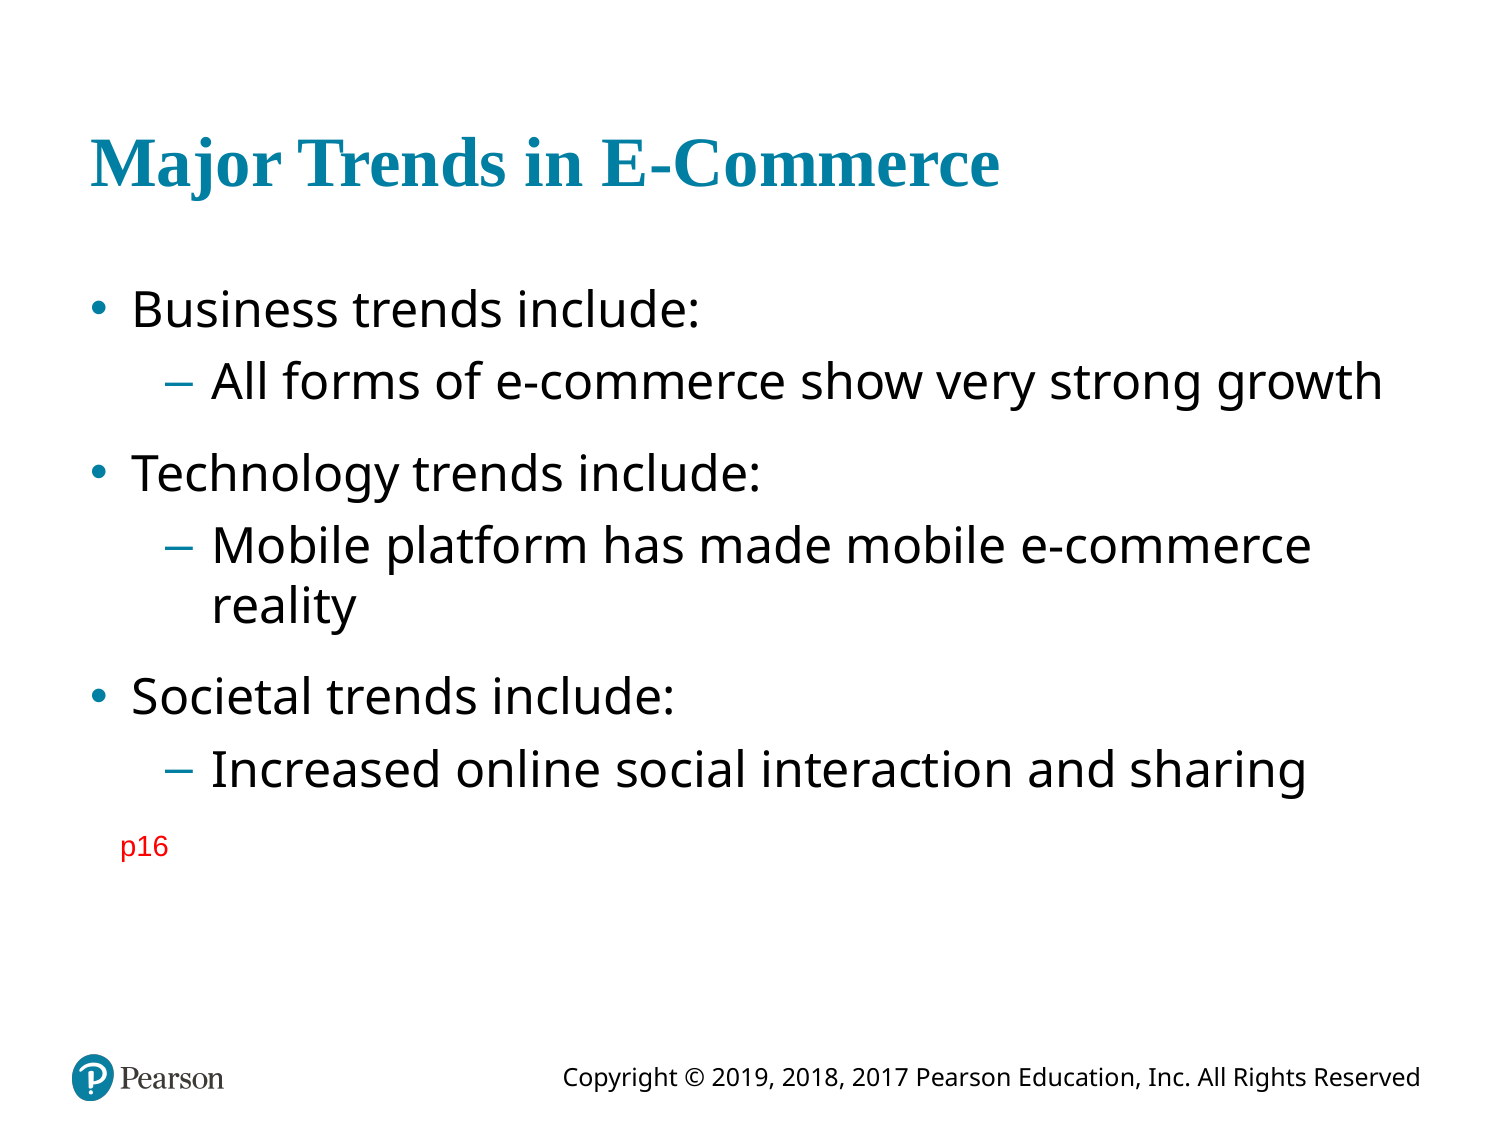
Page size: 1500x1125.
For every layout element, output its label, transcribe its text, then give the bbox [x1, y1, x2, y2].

picture [98, 1054, 224, 1101]
title Major Trends in E-Commerce [75, 35, 1425, 216]
list Business trends include: All forms of e-commerce show very strong growth Technology trends include: Mobile platform has made mobile e-commerce reality Societal trends include: Increased online social interaction and sharing [75, 262, 1425, 758]
picture [72, 1054, 88, 1070]
text_box p16 [105, 820, 260, 870]
picture [72, 1087, 83, 1101]
picture [80, 1063, 106, 1088]
